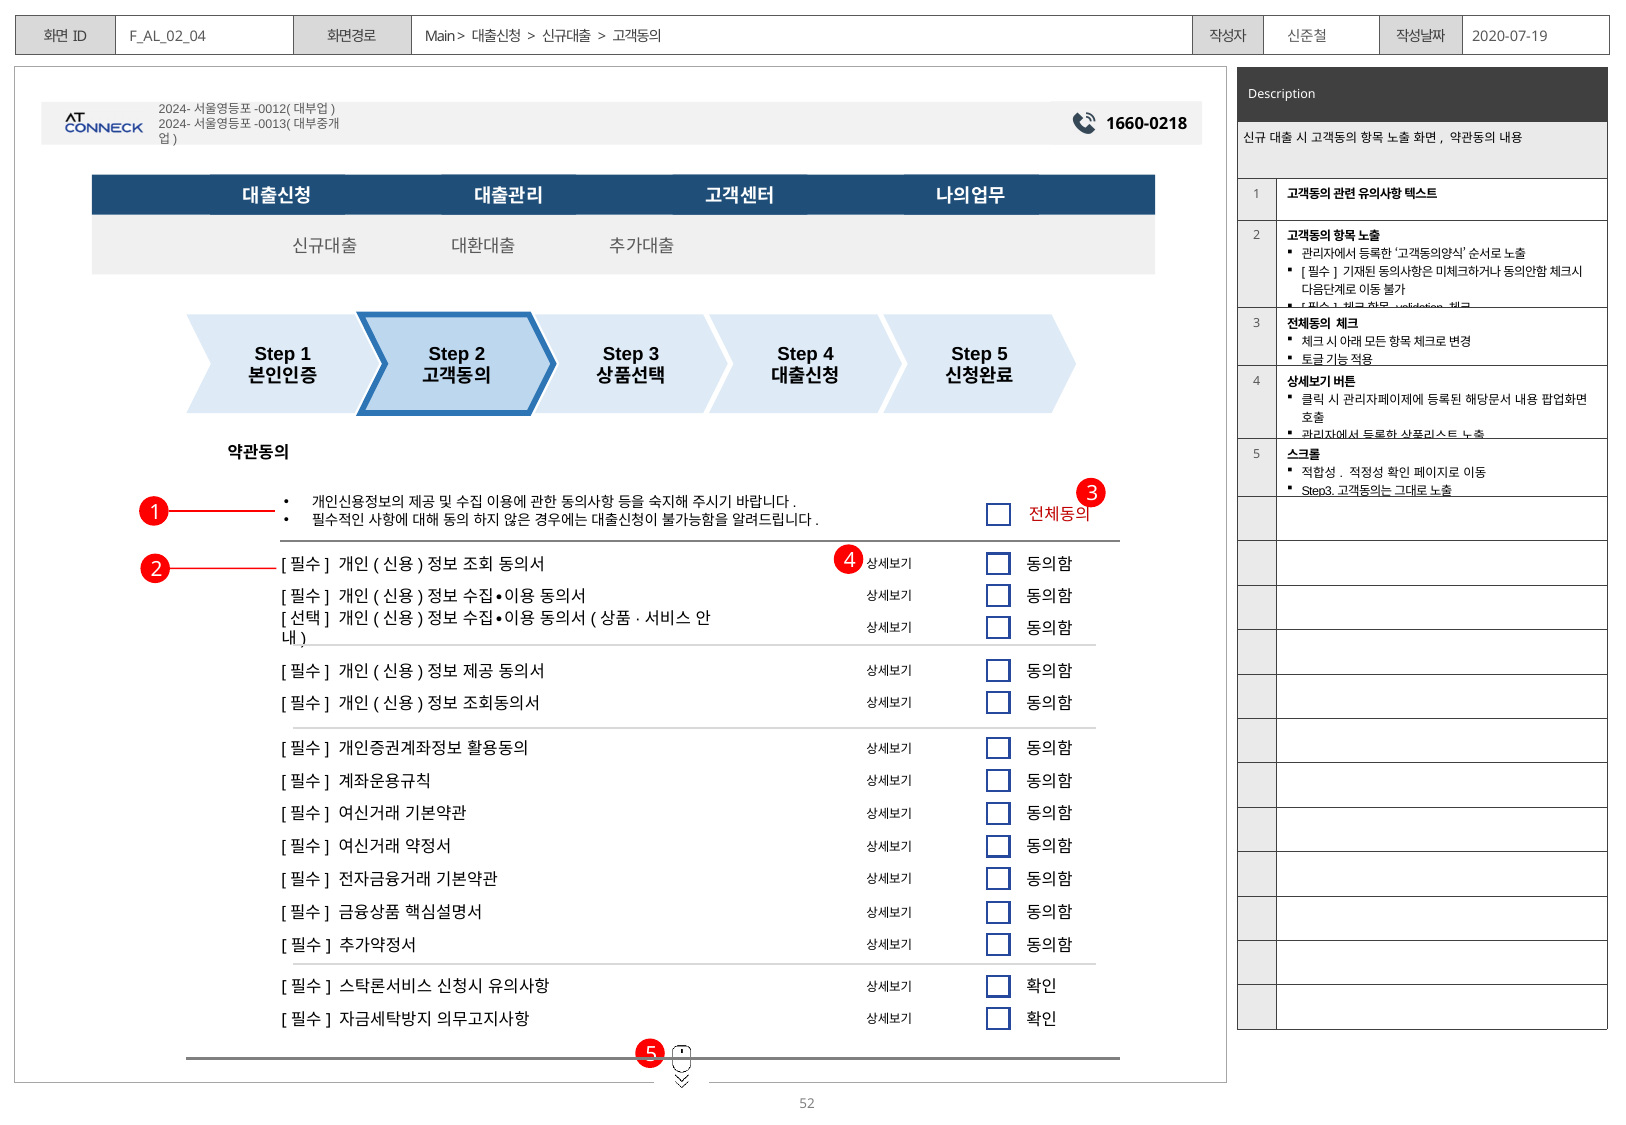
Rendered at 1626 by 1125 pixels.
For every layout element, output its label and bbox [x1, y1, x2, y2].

text_box [1273, 17, 1378, 54]
text_box [1019, 975, 1109, 997]
text_box [1019, 737, 1109, 759]
table_cell [1238, 497, 1276, 540]
text_box [1458, 17, 1563, 54]
picture [1072, 110, 1097, 135]
table_cell [1238, 897, 1276, 940]
text_box [186, 314, 1077, 414]
table_cell [1277, 497, 1607, 540]
text_box [115, 17, 277, 54]
table_cell [1277, 985, 1607, 1029]
text_box [274, 867, 734, 890]
text_box [274, 933, 734, 956]
text_box [221, 428, 355, 476]
text_box [986, 737, 1011, 759]
table_cell [1277, 630, 1607, 674]
picture [62, 110, 145, 134]
text_box [847, 935, 932, 954]
table_cell [1238, 221, 1276, 307]
table_cell [1277, 719, 1607, 762]
text_box [986, 901, 1011, 924]
table_cell [1238, 630, 1276, 674]
text_box [410, 17, 1138, 54]
text_box [986, 584, 1011, 607]
text_box [847, 661, 932, 680]
table_cell [1238, 985, 1276, 1029]
text_box [986, 552, 1011, 575]
text_box [274, 975, 734, 997]
table_cell [1238, 366, 1276, 438]
table_cell [1277, 763, 1607, 807]
table_cell [1277, 439, 1607, 496]
table_cell [1277, 897, 1607, 940]
text_box [1019, 616, 1109, 639]
text_box [1019, 659, 1109, 682]
table_cell [1277, 541, 1607, 585]
picture [654, 1059, 709, 1095]
table_cell [1238, 808, 1276, 851]
text_box [986, 769, 1011, 792]
text_box [91, 174, 1156, 275]
text_box [1019, 691, 1109, 714]
text_box [1019, 933, 1109, 956]
text_box [1019, 901, 1109, 924]
text_box [986, 867, 1011, 890]
text_box [986, 975, 1011, 998]
table_cell [1277, 179, 1607, 220]
text_box [274, 659, 734, 682]
table_cell [1238, 763, 1276, 807]
picture [654, 1040, 709, 1058]
text_box [1019, 769, 1109, 792]
text_box [41, 100, 1203, 146]
text_box [274, 691, 734, 714]
text_box [635, 1038, 657, 1057]
table_cell [1277, 852, 1607, 896]
text_box [847, 869, 932, 888]
text_box [847, 693, 932, 712]
table_cell [1238, 122, 1607, 178]
text_box [781, 1088, 830, 1122]
text_box [847, 618, 932, 637]
text_box [986, 616, 1011, 639]
text_box [1019, 835, 1109, 857]
text_box [274, 616, 734, 639]
text_box [274, 737, 734, 759]
text_box [1019, 1007, 1109, 1030]
table_cell [1238, 586, 1276, 629]
text_box [986, 802, 1011, 825]
text_box [140, 552, 734, 607]
table_cell [1238, 941, 1276, 984]
table_cell [1277, 941, 1607, 984]
text_box [986, 835, 1011, 858]
text_box [1019, 552, 1109, 575]
text_box [139, 477, 1156, 574]
text_box [1019, 867, 1109, 890]
table_cell [1277, 586, 1607, 629]
table_cell [1238, 179, 1276, 220]
table_cell [1238, 439, 1276, 496]
table_header [1238, 68, 1607, 121]
text_box [847, 1009, 932, 1028]
table_cell [1277, 366, 1607, 438]
text_box [274, 802, 734, 825]
table_cell [1238, 308, 1276, 365]
table_cell [1238, 719, 1276, 762]
text_box [986, 659, 1011, 682]
table_cell [1238, 541, 1276, 585]
text_box [274, 835, 734, 857]
text_box [986, 691, 1011, 714]
text_box [847, 903, 932, 921]
text_box [636, 1060, 654, 1069]
text_box [986, 933, 1011, 956]
table_cell [1277, 675, 1607, 718]
text_box [274, 1007, 734, 1030]
text_box [847, 837, 932, 855]
text_box [847, 739, 932, 757]
text_box [847, 586, 932, 605]
text_box [847, 977, 932, 995]
text_box [847, 804, 932, 823]
table_cell [1238, 852, 1276, 896]
text_box [1019, 802, 1109, 825]
table_cell [1277, 808, 1607, 851]
text_box [847, 771, 932, 790]
text_box [274, 769, 734, 792]
table_cell [1277, 308, 1607, 365]
table_cell [1238, 675, 1276, 718]
text_box [986, 1007, 1011, 1030]
table_cell [1277, 221, 1607, 307]
text_box [274, 901, 734, 924]
text_box [1019, 584, 1109, 607]
